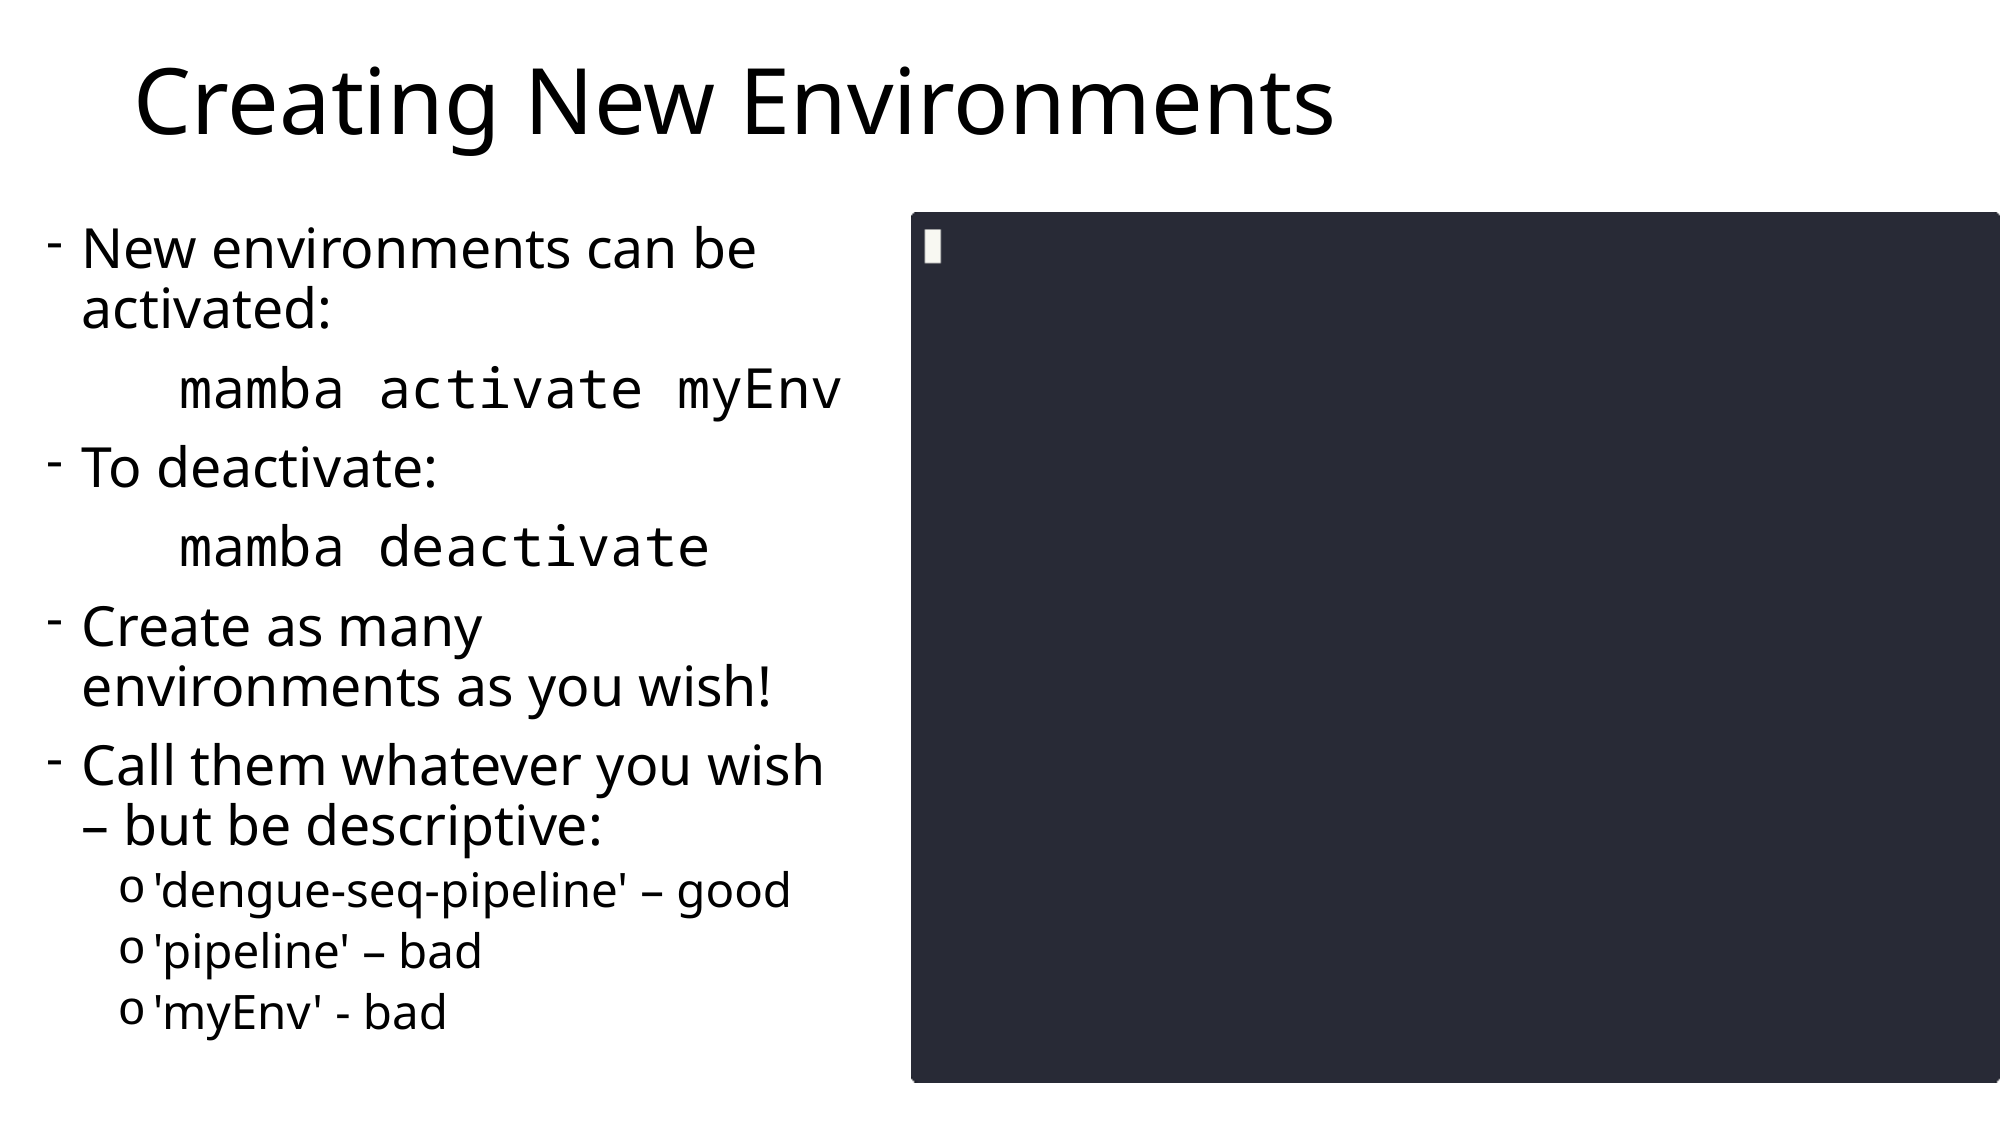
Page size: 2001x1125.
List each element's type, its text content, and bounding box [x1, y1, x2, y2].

title Creating New Environments [118, 0, 1844, 214]
text_box New environments can be activated: mamba activate myEnv To deactivate: mamba deactivate Create as many environments as you wish! Call them whatever you wish – but be descriptive: 'dengue-seq-pipeline' – good 'pipeline' – bad 'myEnv' - bad [31, 213, 868, 1060]
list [910, 212, 2000, 1083]
